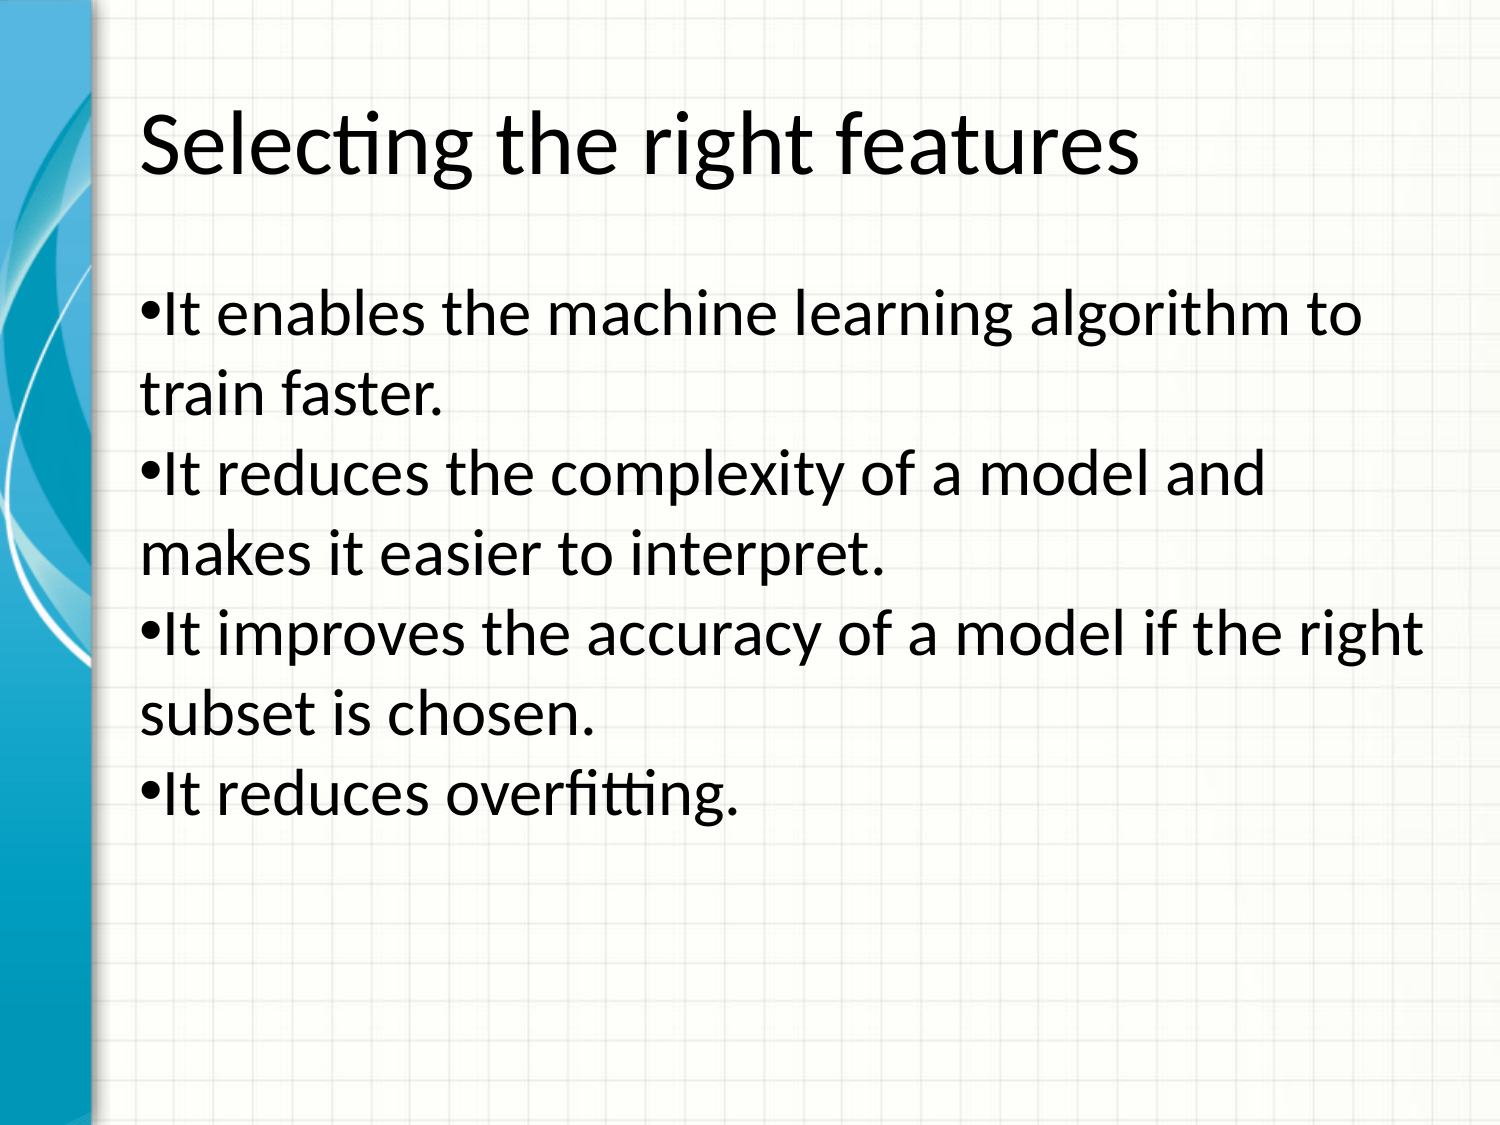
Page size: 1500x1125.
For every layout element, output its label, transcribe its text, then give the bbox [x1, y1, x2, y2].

picture [0, 0, 1500, 1125]
text_box Selecting the right features [124, 44, 1450, 232]
text_box It enables the machine learning algorithm to train faster. It reduces the complexity of a model and makes it easier to interpret. It improves the accuracy of a model if the right subset is chosen. It reduces overfitting. [124, 261, 1450, 967]
